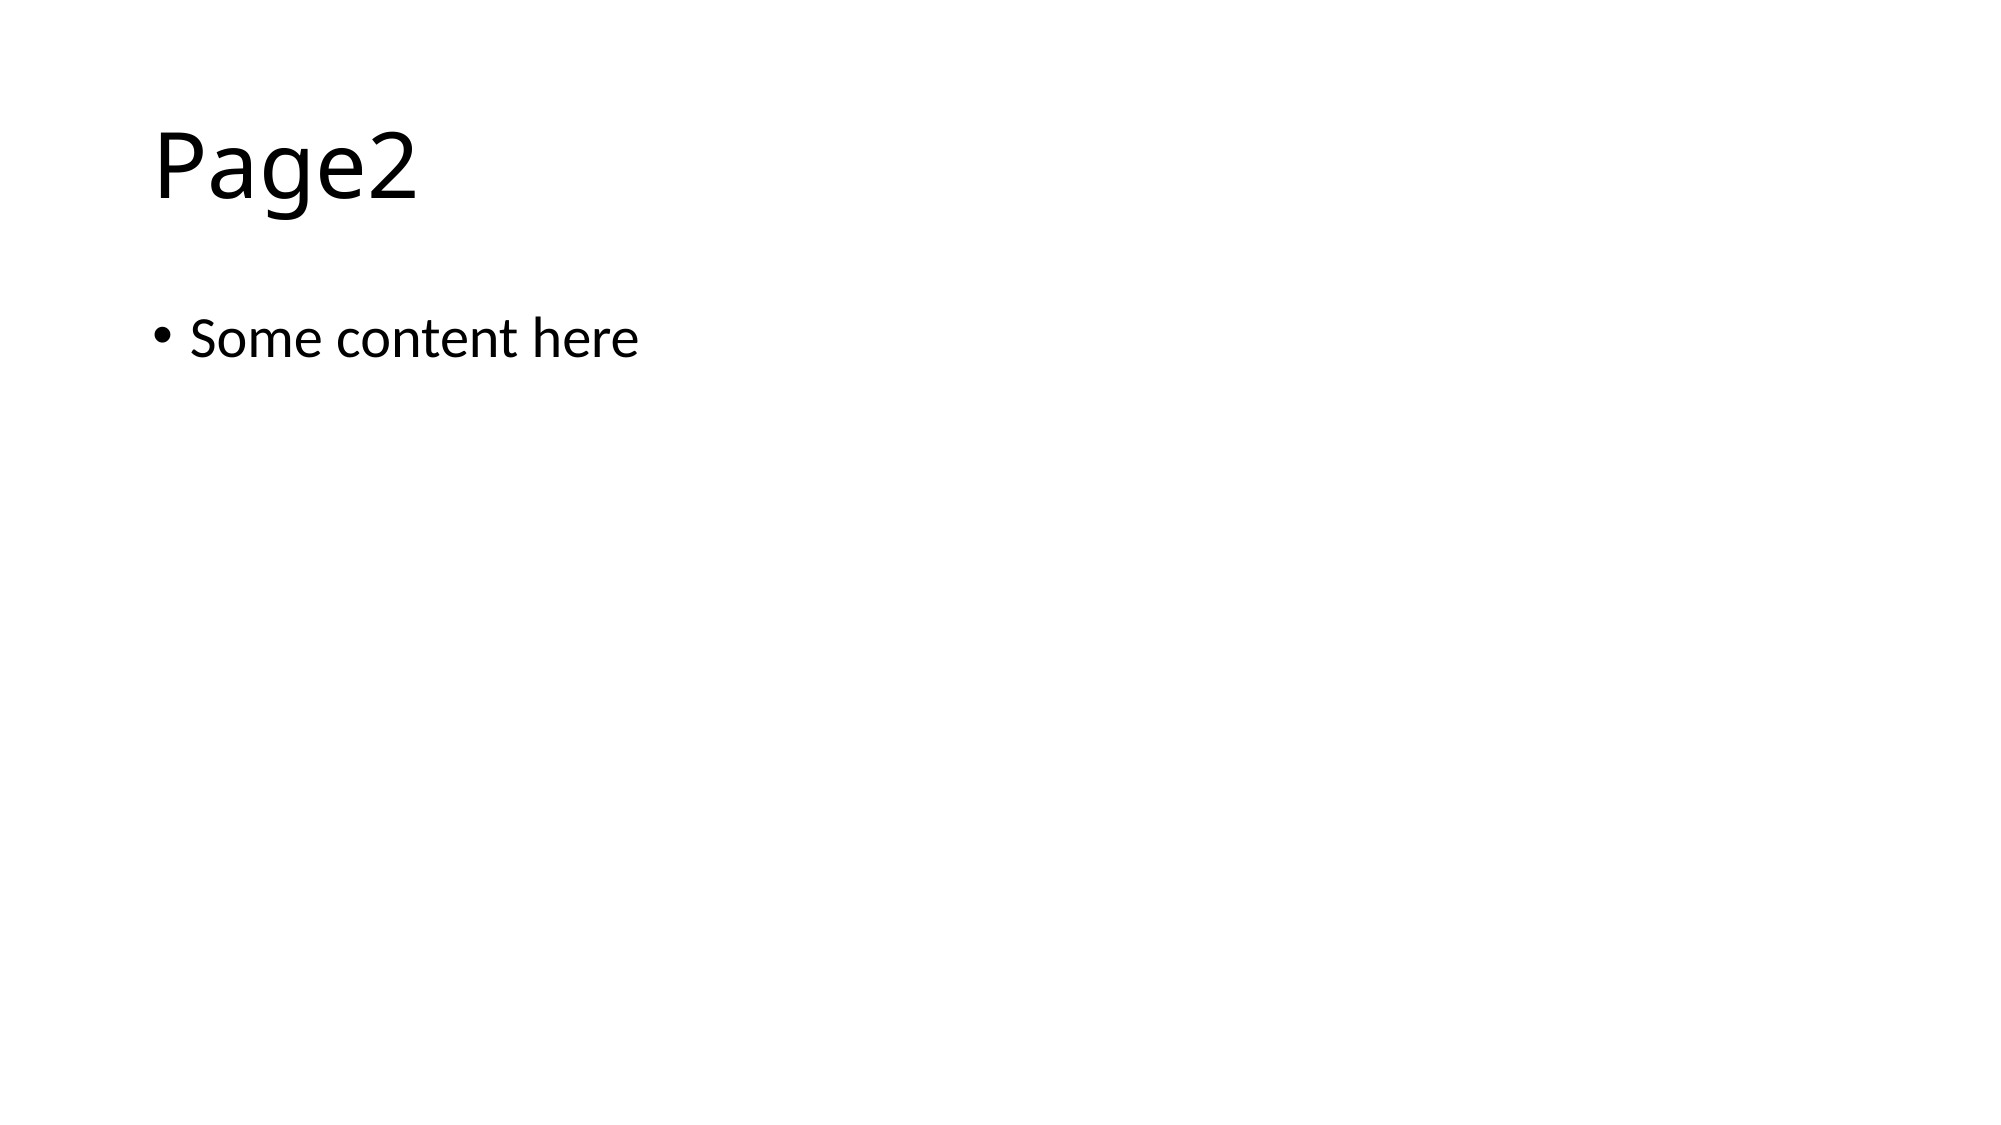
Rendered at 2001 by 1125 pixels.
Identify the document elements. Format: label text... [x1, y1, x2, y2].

title Page2 [137, 59, 1863, 278]
list Some content here [137, 299, 1863, 1014]
